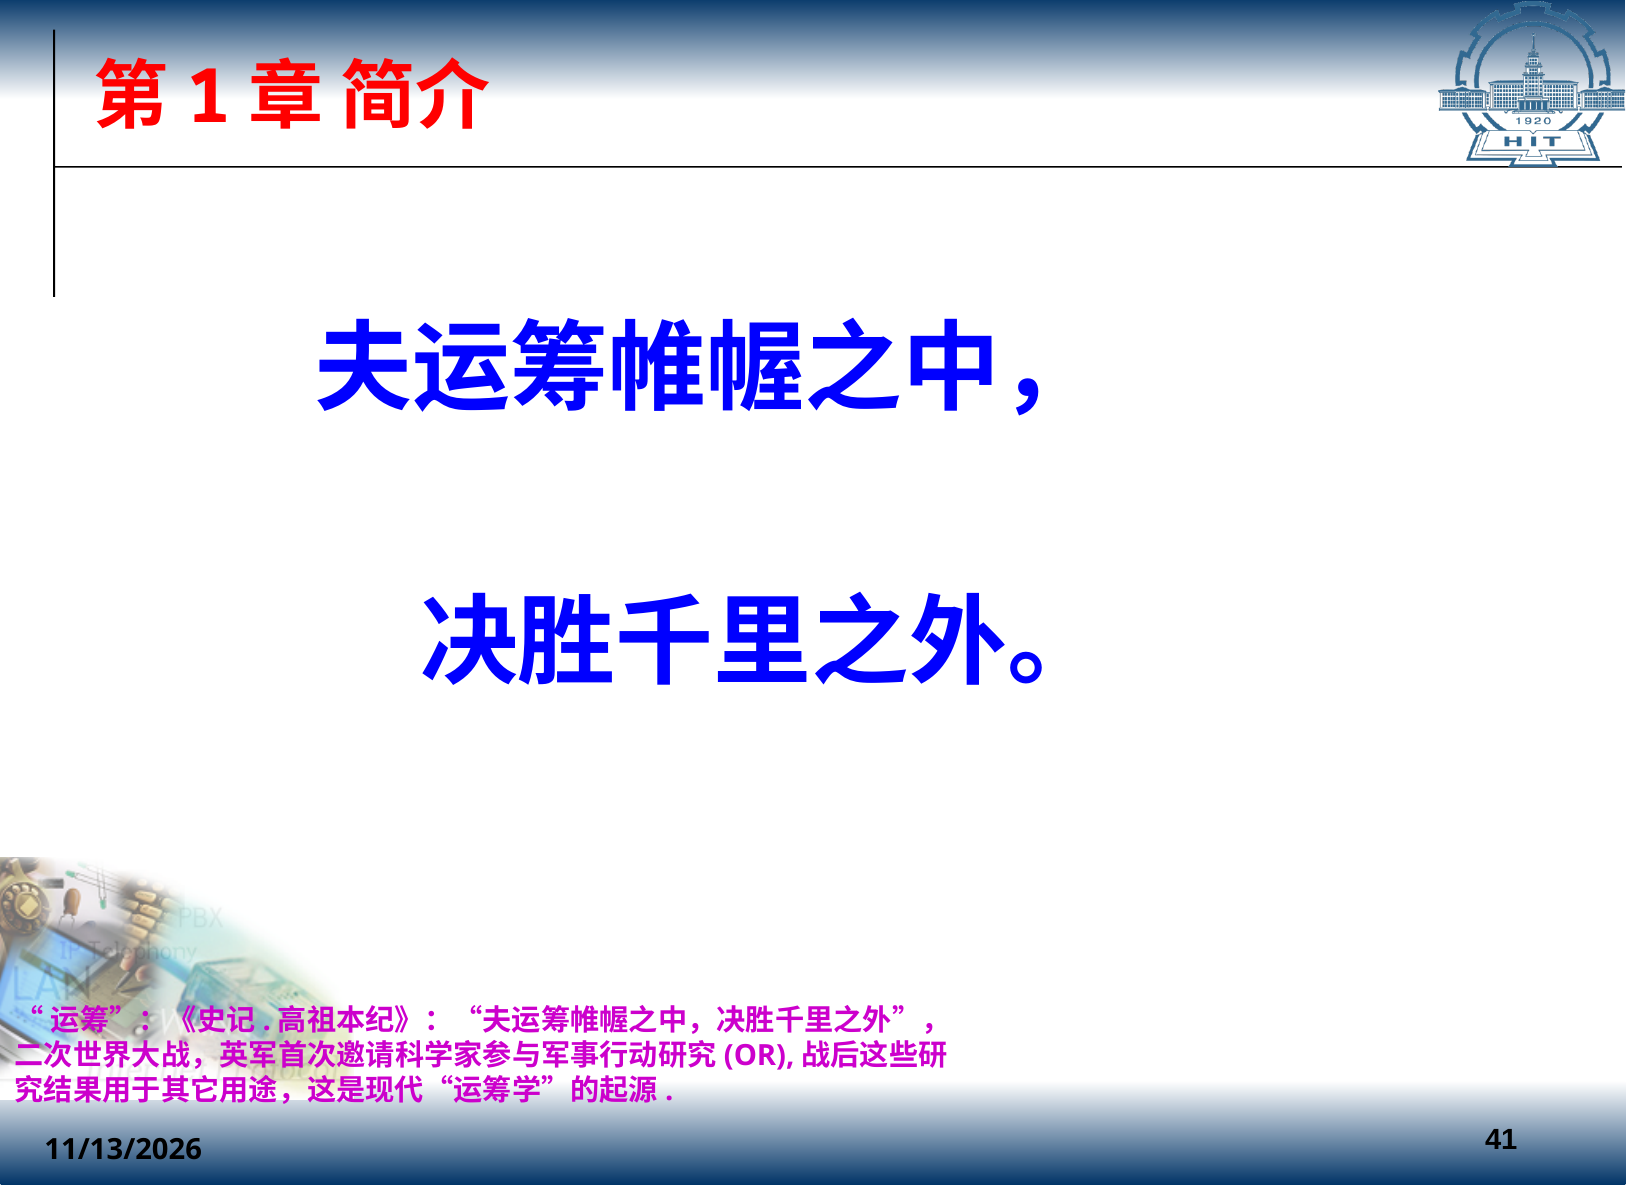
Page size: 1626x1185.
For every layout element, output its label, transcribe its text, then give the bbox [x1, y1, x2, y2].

picture [0, 857, 354, 993]
title 第1章 简介 [78, 29, 1498, 155]
text_box “运筹”：《史记.高祖本纪》：“夫运筹帷幄之中，决胜千里之外”，二次世界大战，英军首次邀请科学家参与军事行动研究(OR),战后这些研究结果用于其它用途，这是现代“运筹学”的起源. [0, 993, 974, 1114]
picture [1438, 1, 1626, 167]
list 夫运筹帷幄之中， 决胜千里之外。 [270, 296, 1355, 797]
